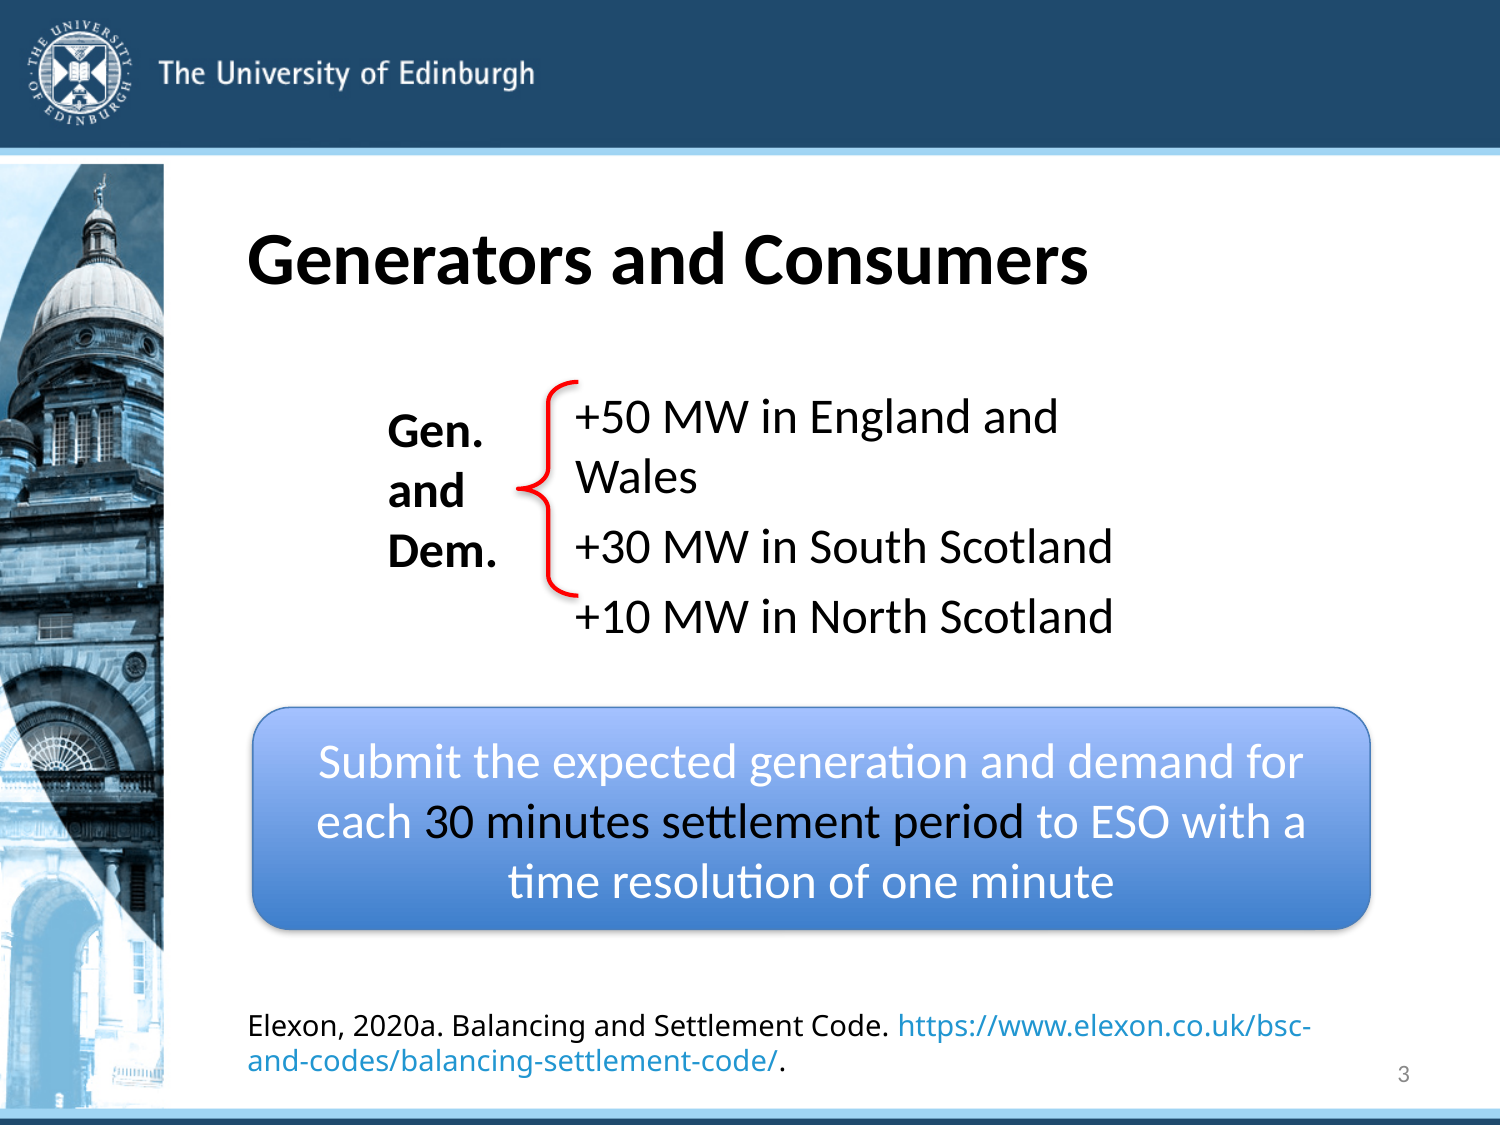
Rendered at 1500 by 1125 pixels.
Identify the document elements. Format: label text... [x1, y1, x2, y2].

text_box [549, 379, 579, 598]
list +50 MW in England and Wales +30 MW in South Scotland +10 MW in North Scotland [560, 375, 1209, 602]
picture [0, 0, 1500, 1125]
text_box Submit the expected generation and demand for each 30 minutes settlement period to ESO with a time resolution of one minute [251, 706, 1371, 931]
text_box Elexon, 2020a. Balancing and Settlement Code. https://www.elexon.co.uk/bsc-and-codes/balancing-settlement-code/. [232, 1000, 1333, 1085]
text_box Gen. and Dem. [372, 390, 549, 586]
title Generators and Consumers [232, 160, 1425, 348]
slide_number 3 [1074, 1042, 1425, 1103]
